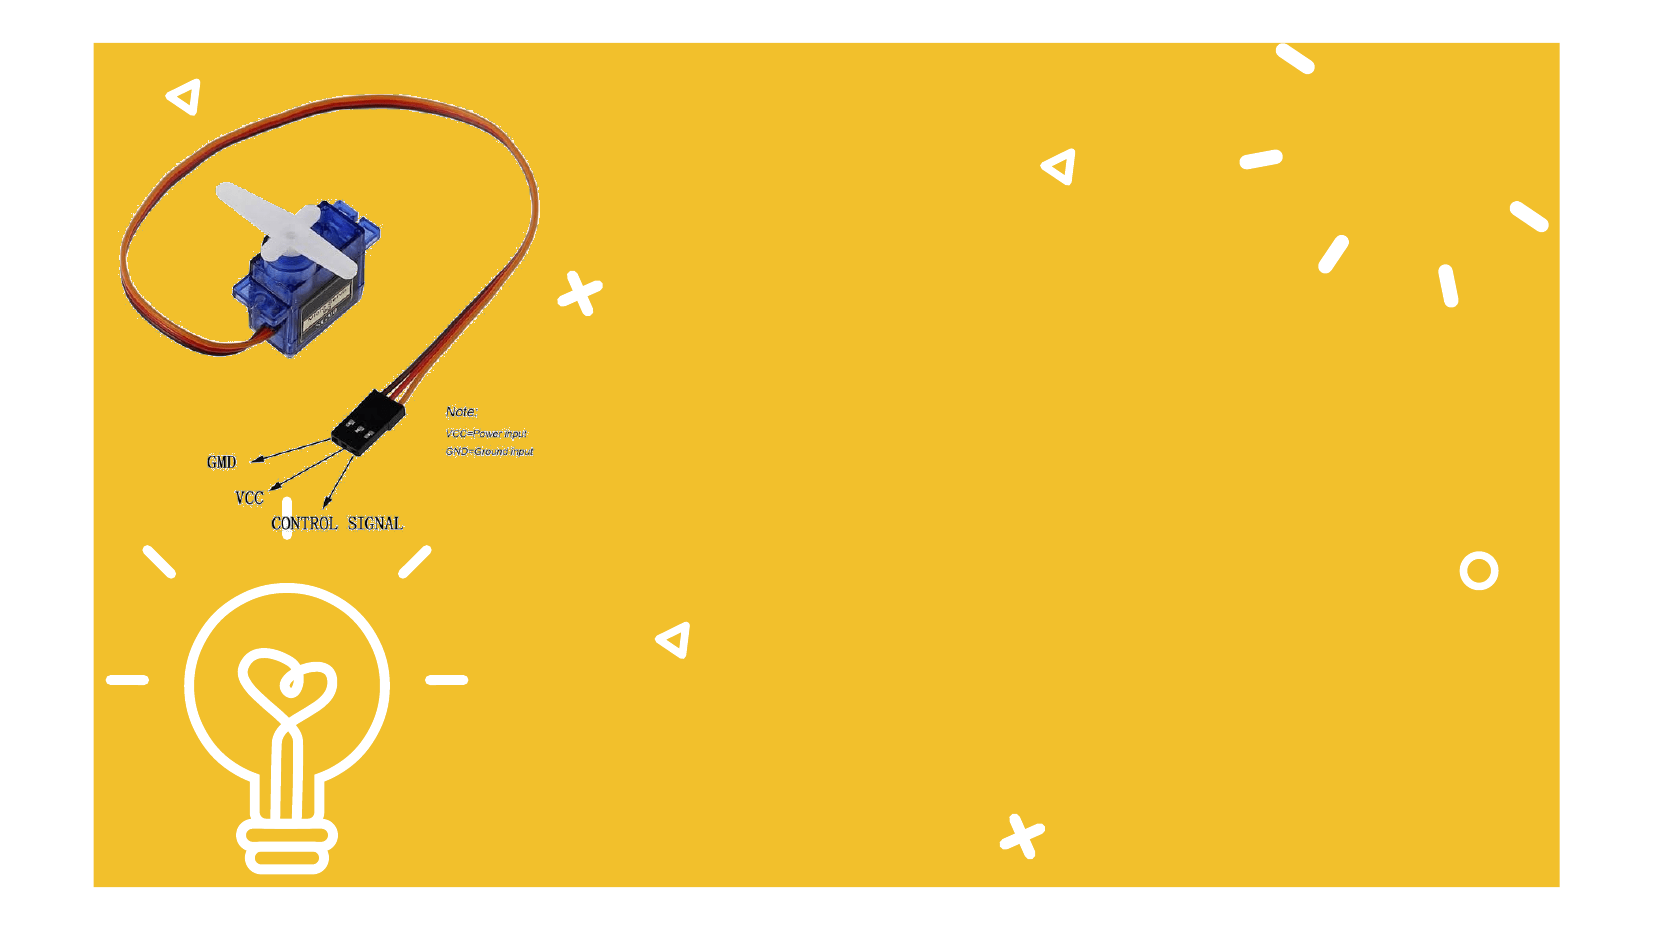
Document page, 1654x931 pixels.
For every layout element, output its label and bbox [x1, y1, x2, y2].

picture [117, 91, 552, 532]
text_box [324, 59, 1477, 241]
